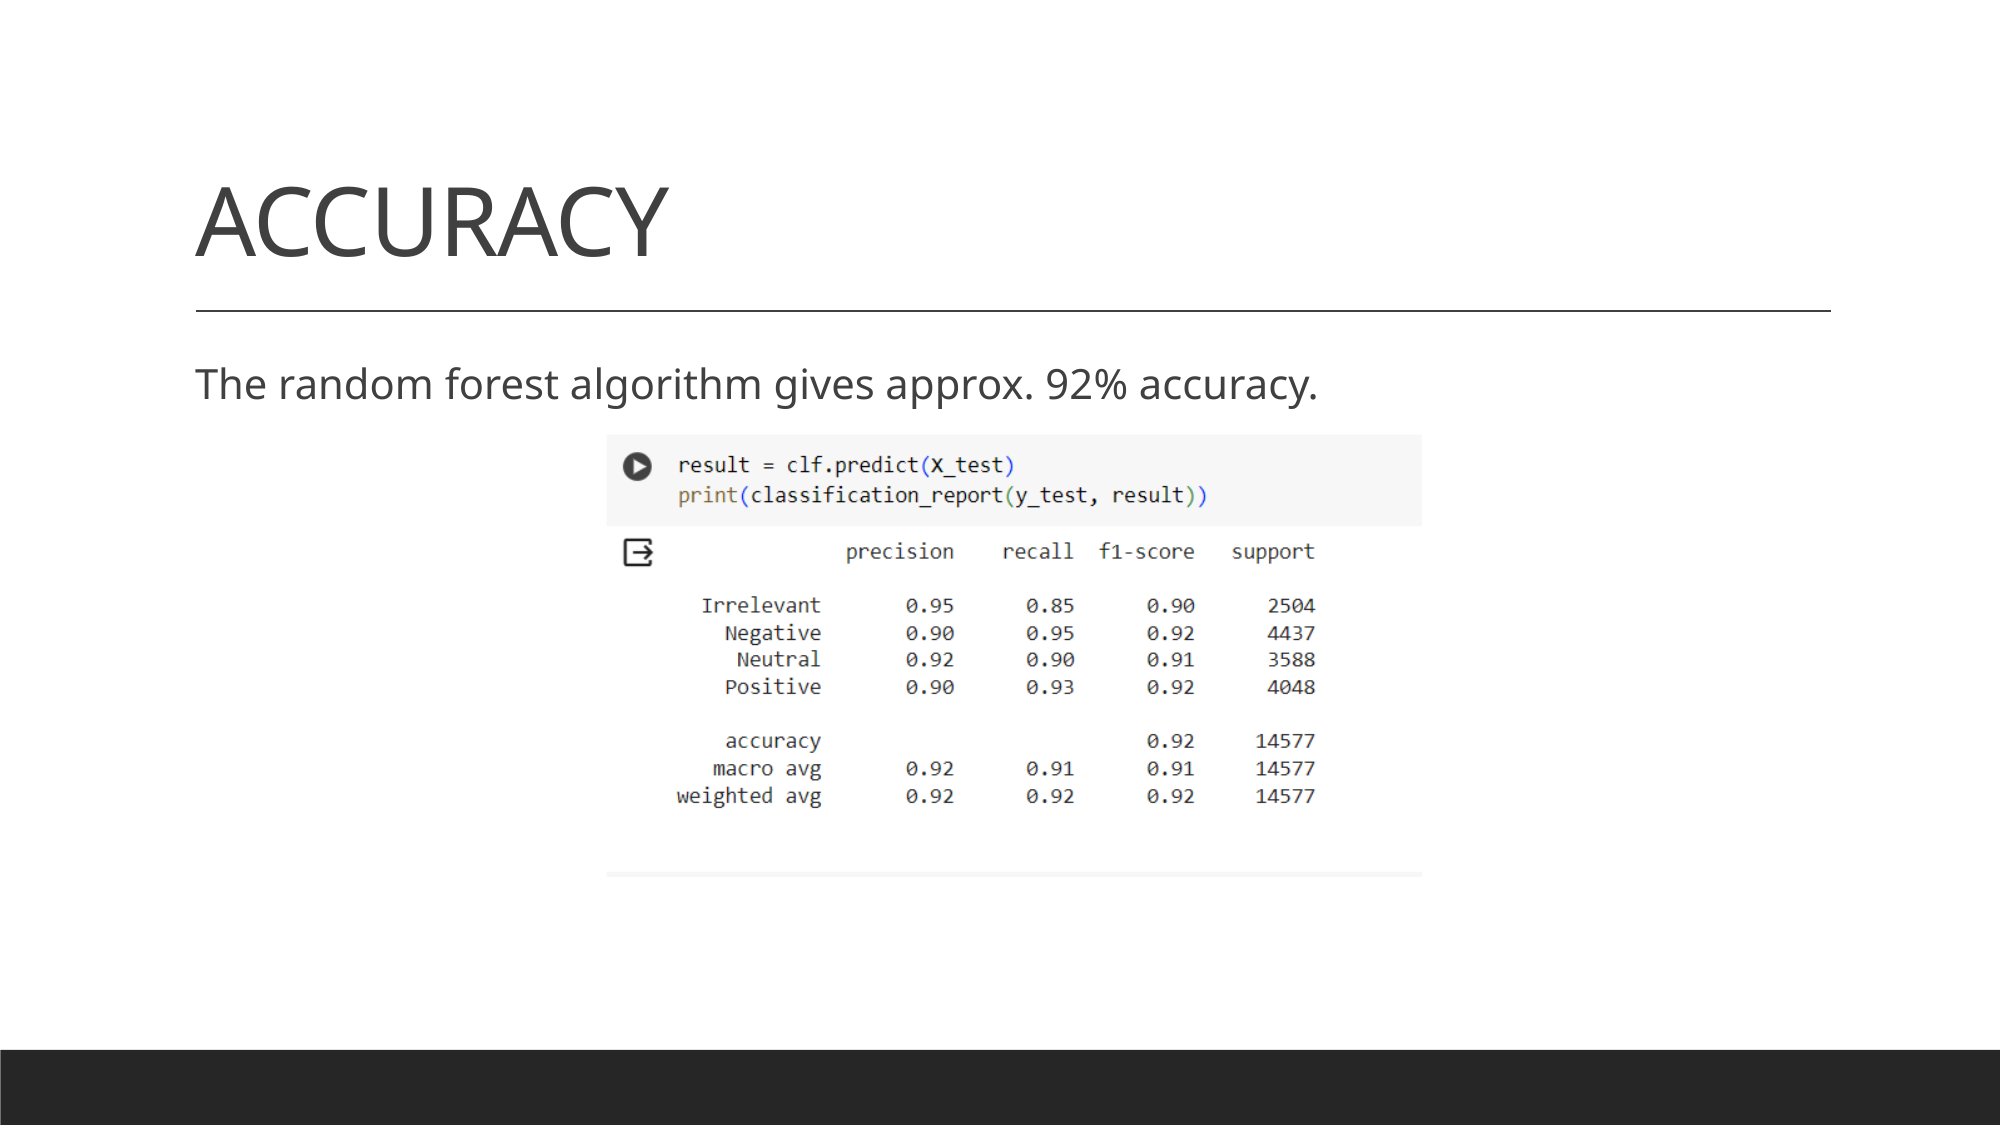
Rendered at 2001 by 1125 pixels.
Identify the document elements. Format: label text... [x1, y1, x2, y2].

title ACCURACY [180, 47, 1830, 285]
picture [588, 431, 1422, 878]
list The random forest algorithm gives approx. 92% accuracy. [180, 345, 1830, 963]
